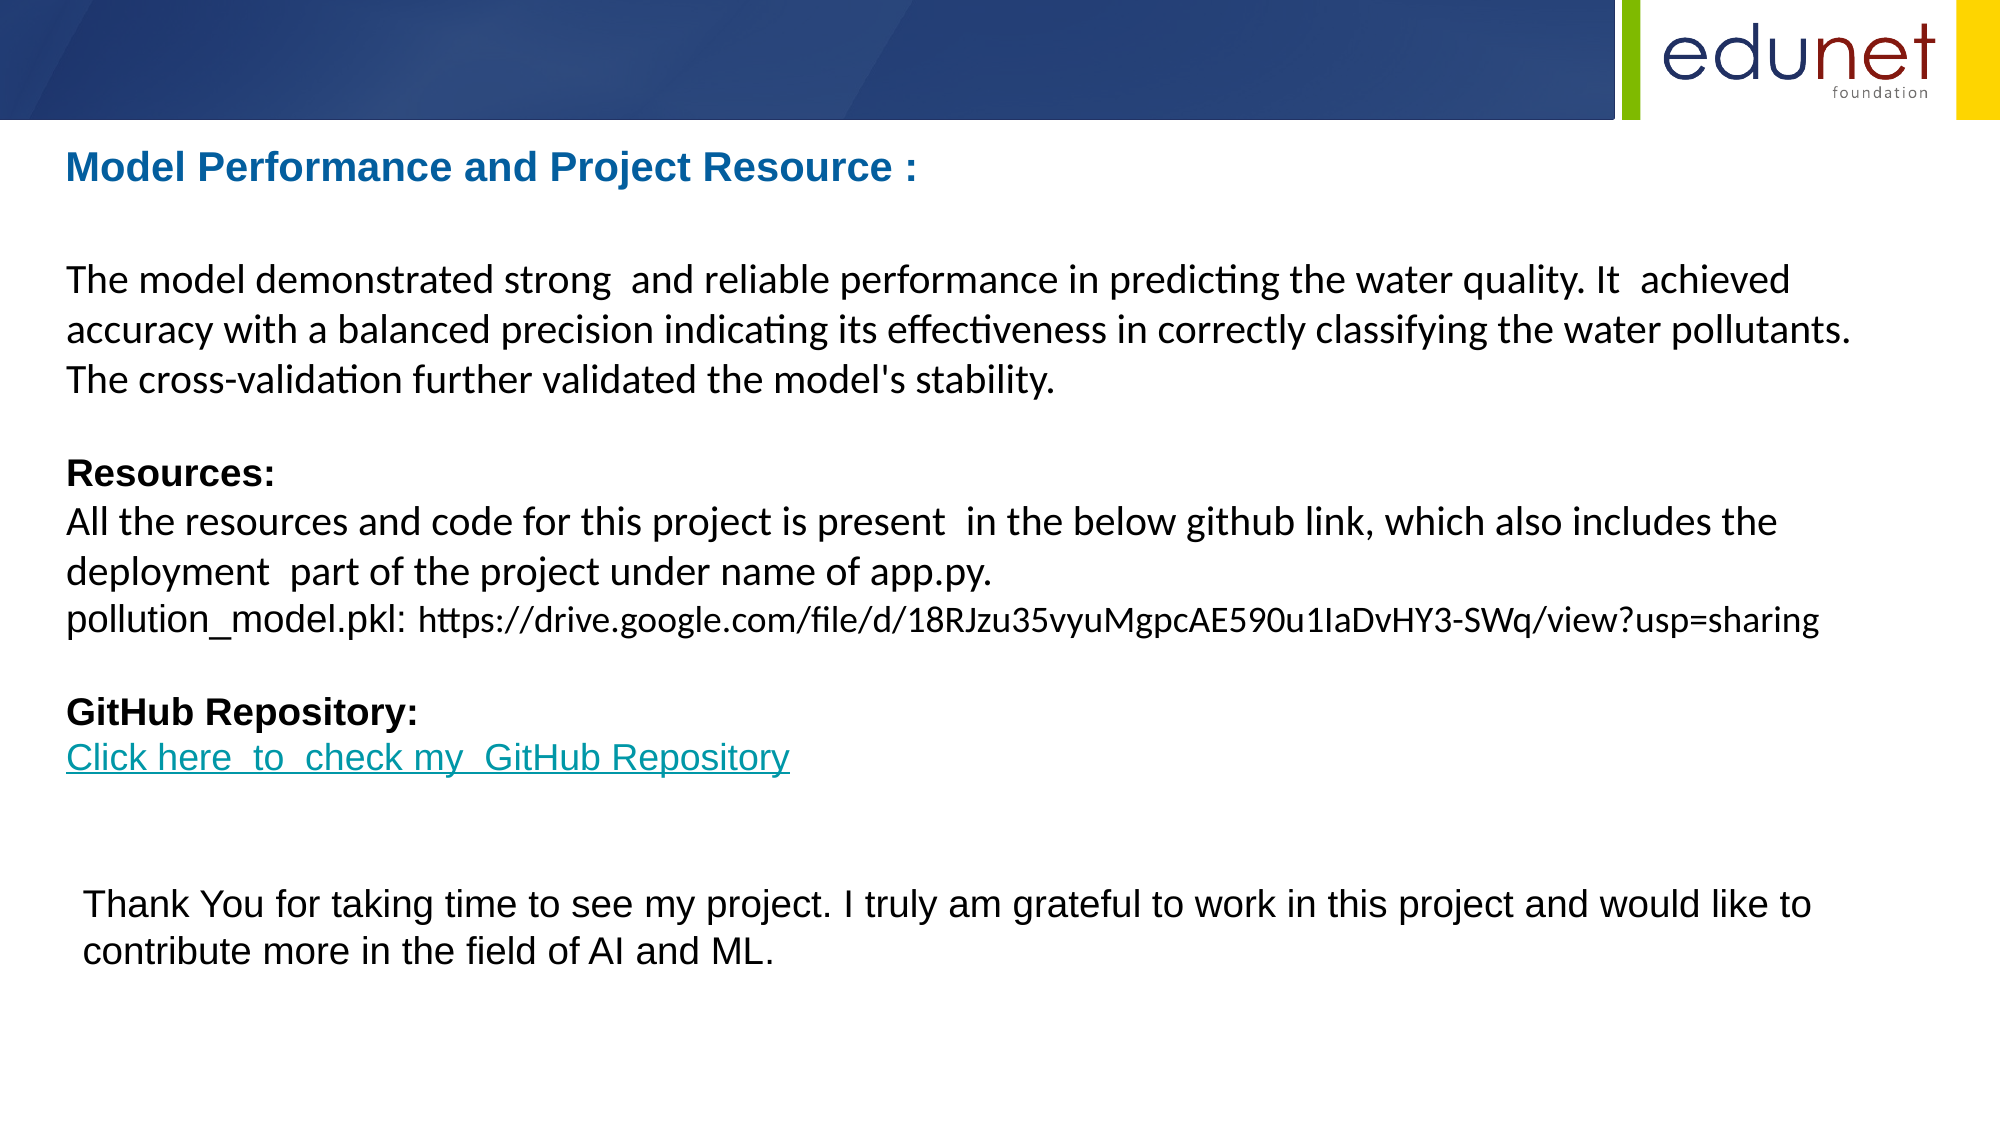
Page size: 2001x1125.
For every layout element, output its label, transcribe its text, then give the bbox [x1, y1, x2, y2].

text_box The model demonstrated strong and reliable performance in predicting the water quality. It achieved accuracy with a balanced precision indicating its effectiveness in correctly classifying the water pollutants. The cross-validation further validated the model's stability. Resources: All the resources and code for this project is present in the below github link, which also includes the deployment part of the project under name of app.py. pollution_model.pkl: https://drive.google.com/file/d/18RJzu35vyuMgpcAE590u1IaDvHY3-SWq/view?usp=sharing GitHub Repository: Click here to check my GitHub Repository [51, 243, 1912, 831]
text_box Thank You for taking time to see my project. I truly am grateful to work in this project and would like to contribute more in the field of AI and ML. [67, 871, 1934, 980]
text_box Model Performance and Project Resource : [50, 132, 1079, 244]
picture [1652, 12, 1948, 108]
